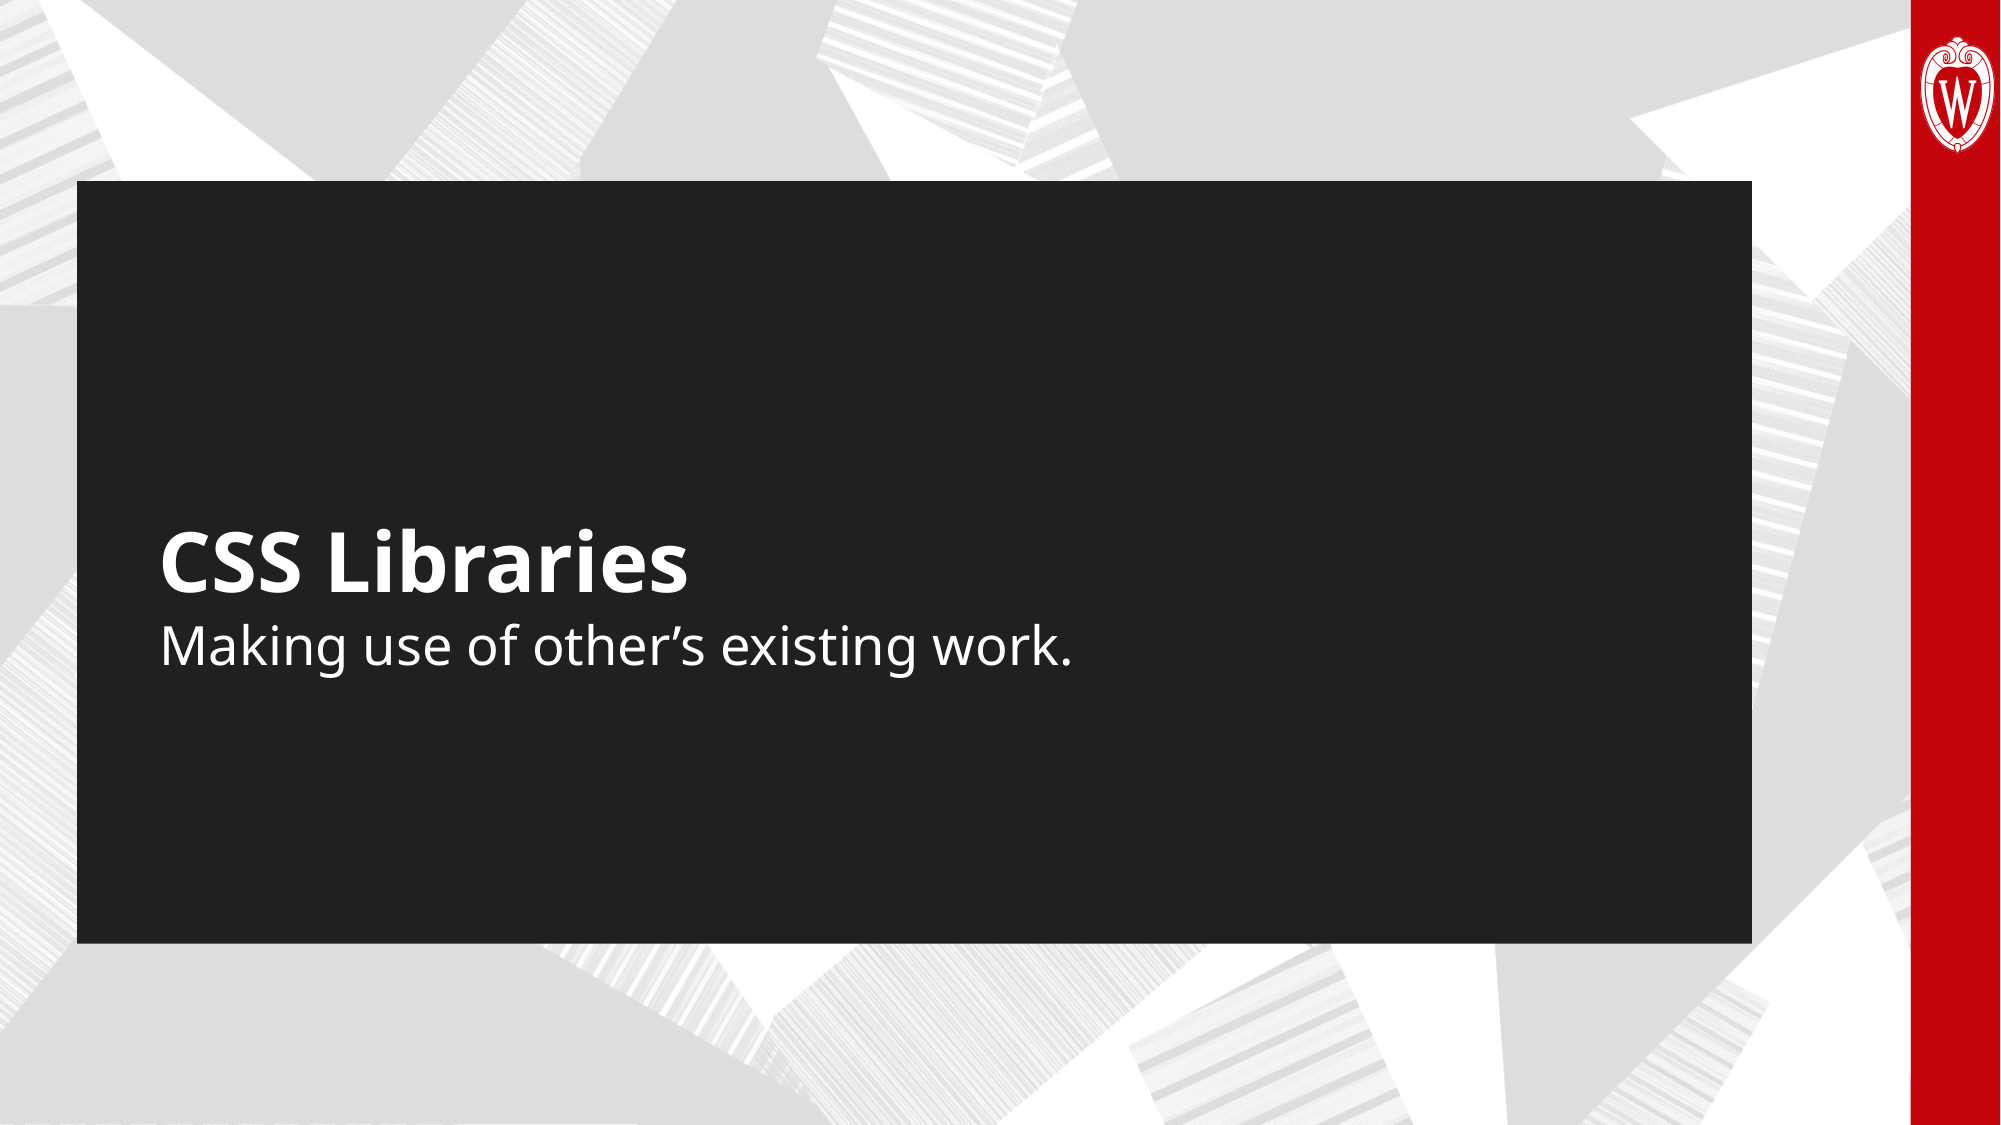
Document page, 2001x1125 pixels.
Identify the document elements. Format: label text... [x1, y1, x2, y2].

picture [0, 0, 1911, 1125]
picture [1920, 36, 1995, 154]
text_box Making use of other’s existing work. [144, 611, 1677, 680]
title CSS Libraries [158, 513, 1677, 611]
